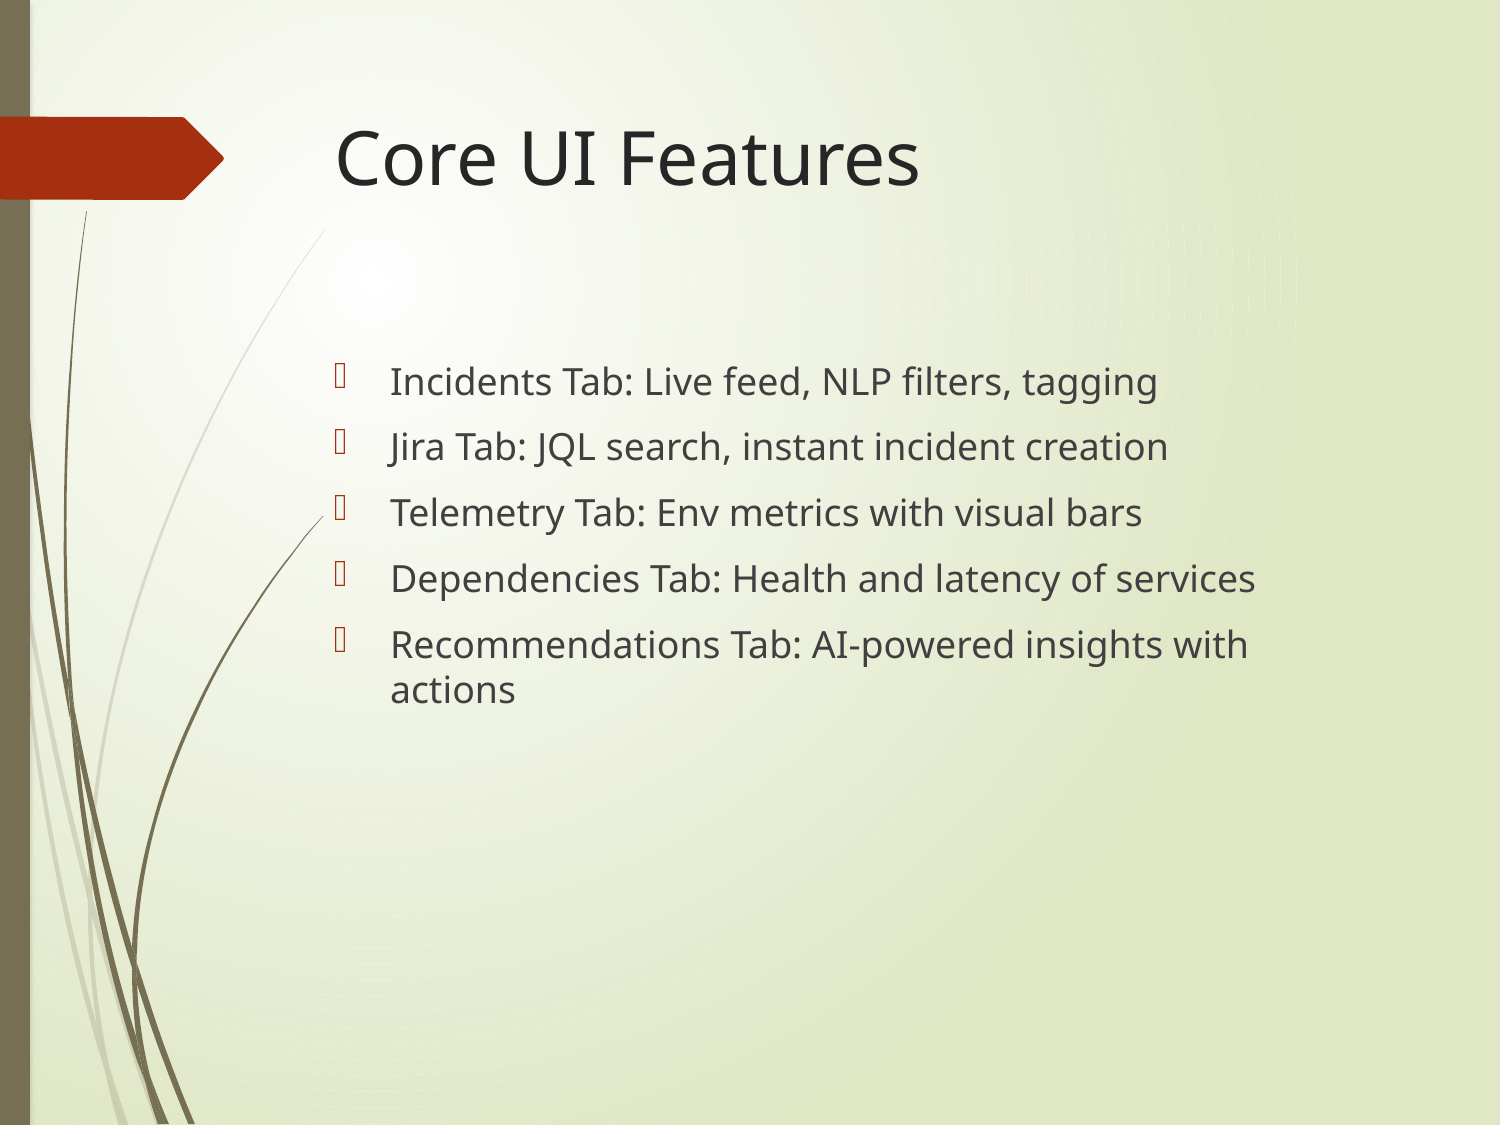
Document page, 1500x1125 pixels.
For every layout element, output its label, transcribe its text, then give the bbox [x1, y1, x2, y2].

list Incidents Tab: Live feed, NLP filters, tagging Jira Tab: JQL search, instant incident creation Telemetry Tab: Env metrics with visual bars Dependencies Tab: Health and latency of services Recommendations Tab: AI-powered insights with actions [318, 350, 1400, 970]
title Core UI Features [319, 102, 1400, 313]
